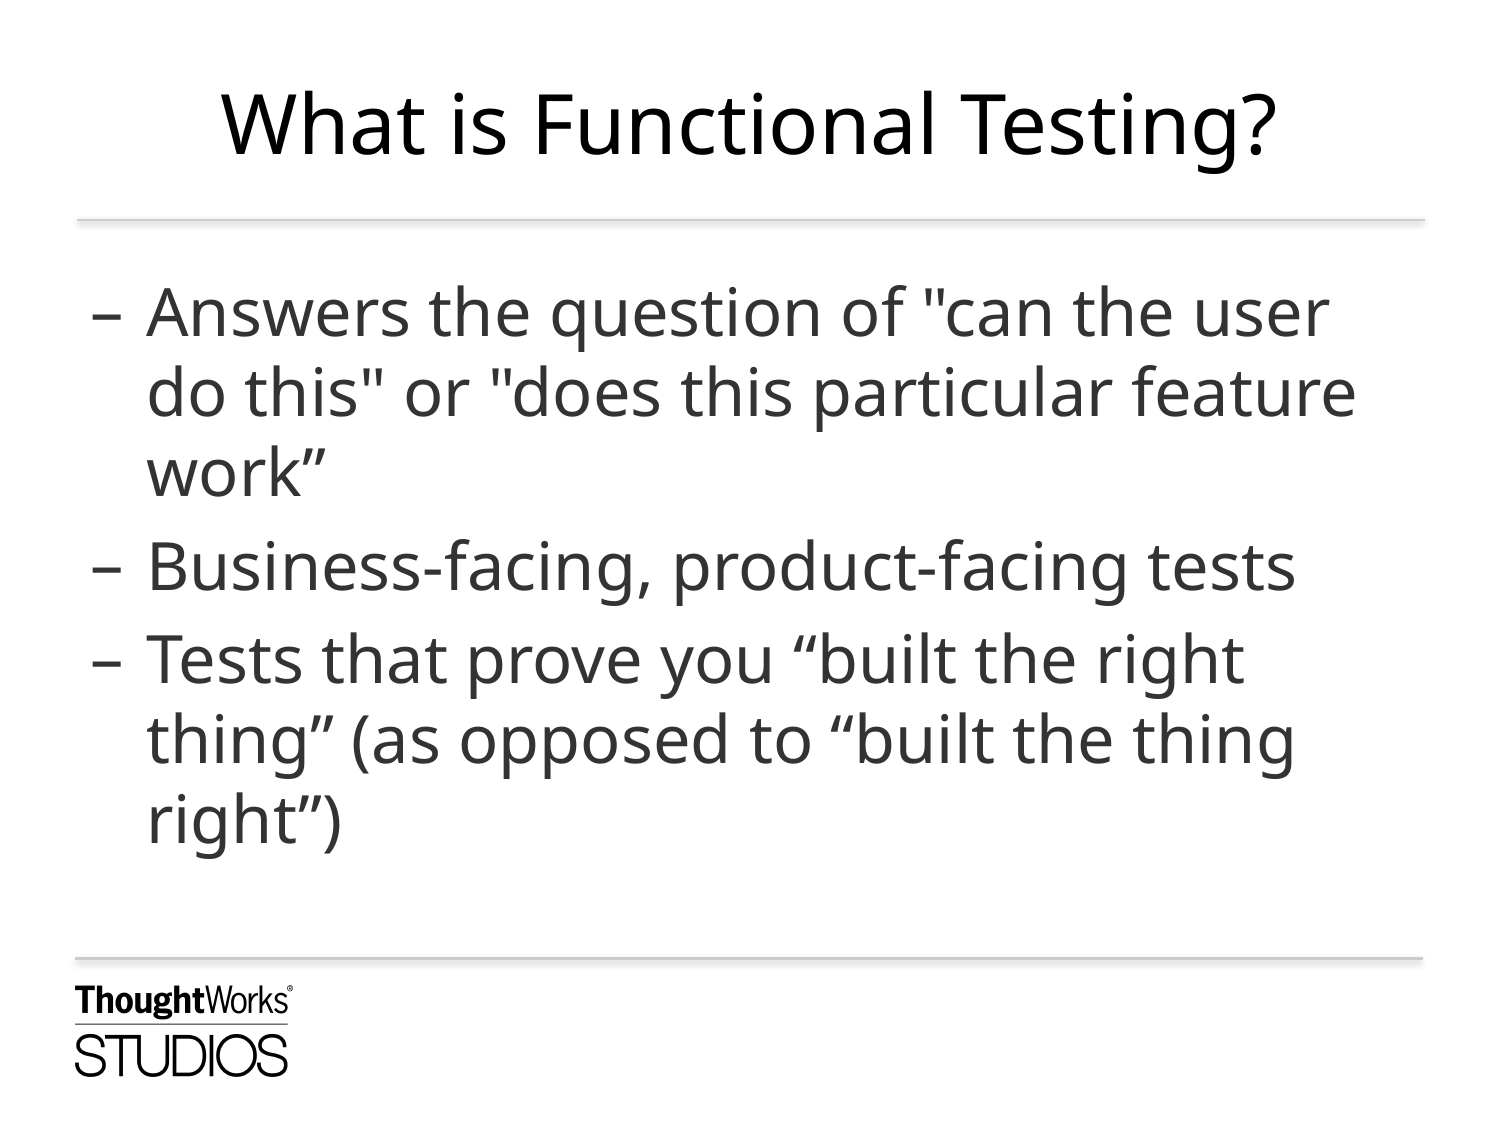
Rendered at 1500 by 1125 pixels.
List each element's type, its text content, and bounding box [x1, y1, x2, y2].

title What is Functional Testing? [75, 45, 1425, 197]
list Answers the question of "can the user do this" or "does this particular feature work” Business-facing, product-facing tests Tests that prove you “built the right thing” (as opposed to “built the thing right”) [75, 262, 1425, 948]
picture [75, 985, 293, 1077]
